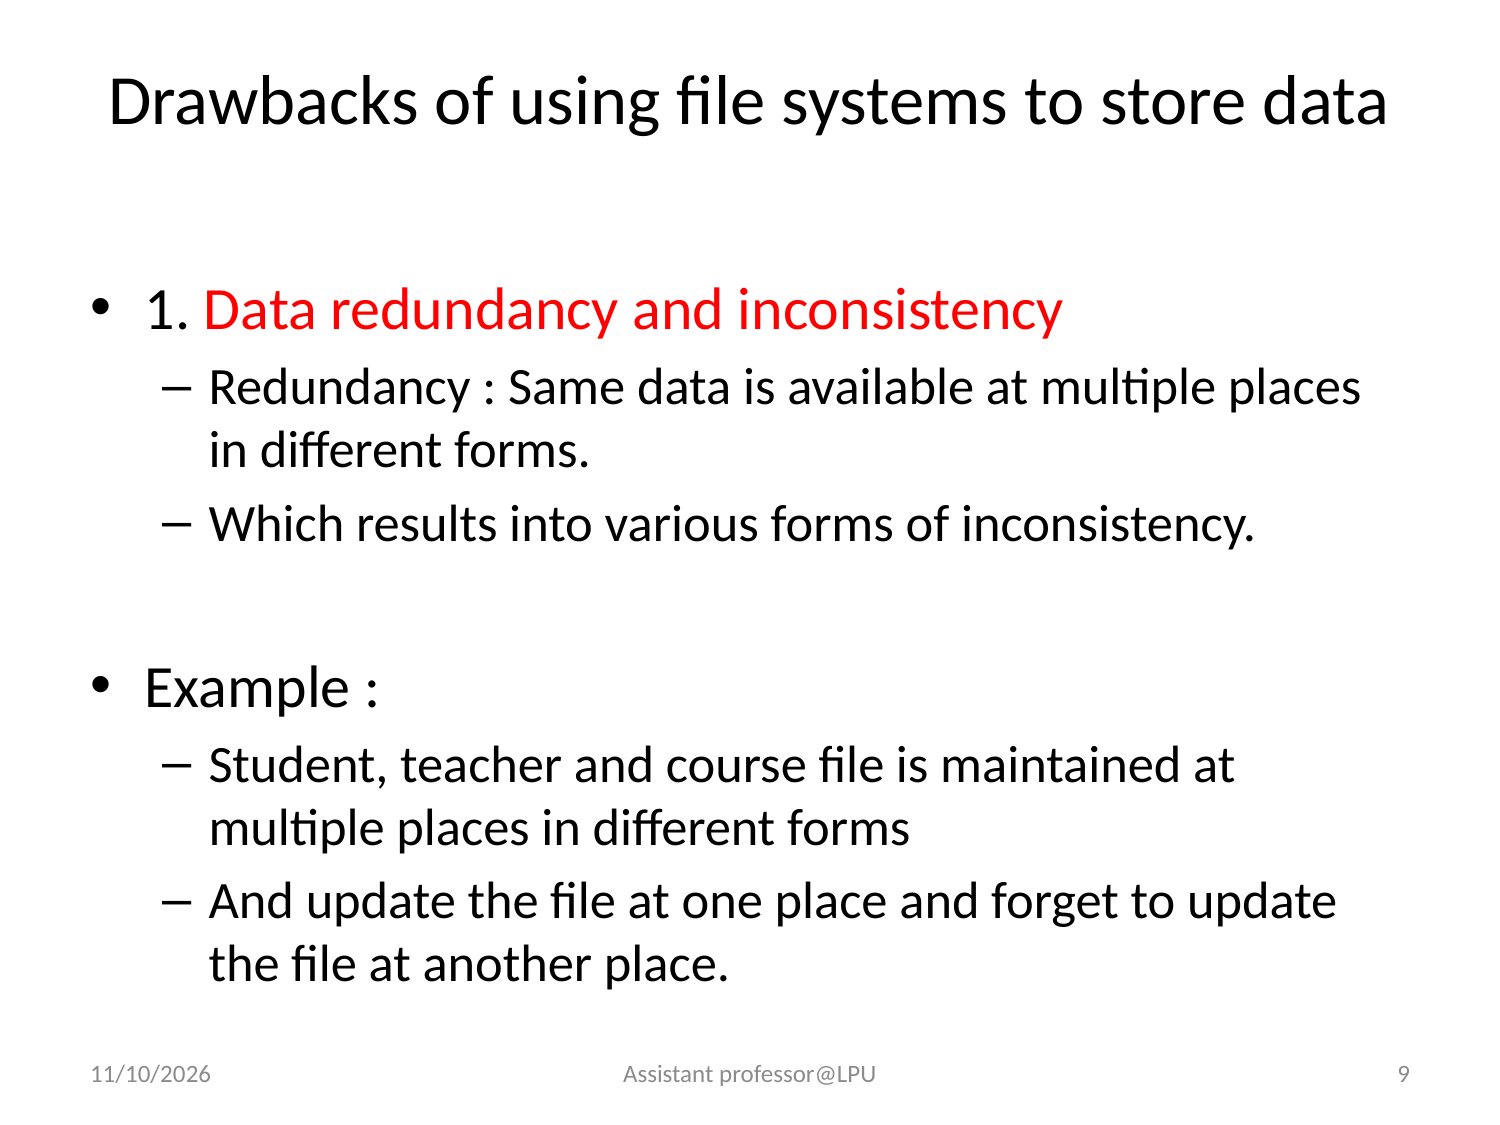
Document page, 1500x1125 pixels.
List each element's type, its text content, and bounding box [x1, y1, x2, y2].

slide_number 9 [1074, 1042, 1425, 1103]
title Drawbacks of using file systems to store data [75, 45, 1425, 233]
list 1. Data redundancy and inconsistency Redundancy : Same data is available at multiple places in different forms. Which results into various forms of inconsistency. Example : Student, teacher and course file is maintained at multiple places in different forms And update the file at one place and forget to update the file at another place. [75, 262, 1425, 1005]
footer Assistant professor@LPU [512, 1042, 988, 1103]
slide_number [75, 1042, 425, 1103]
